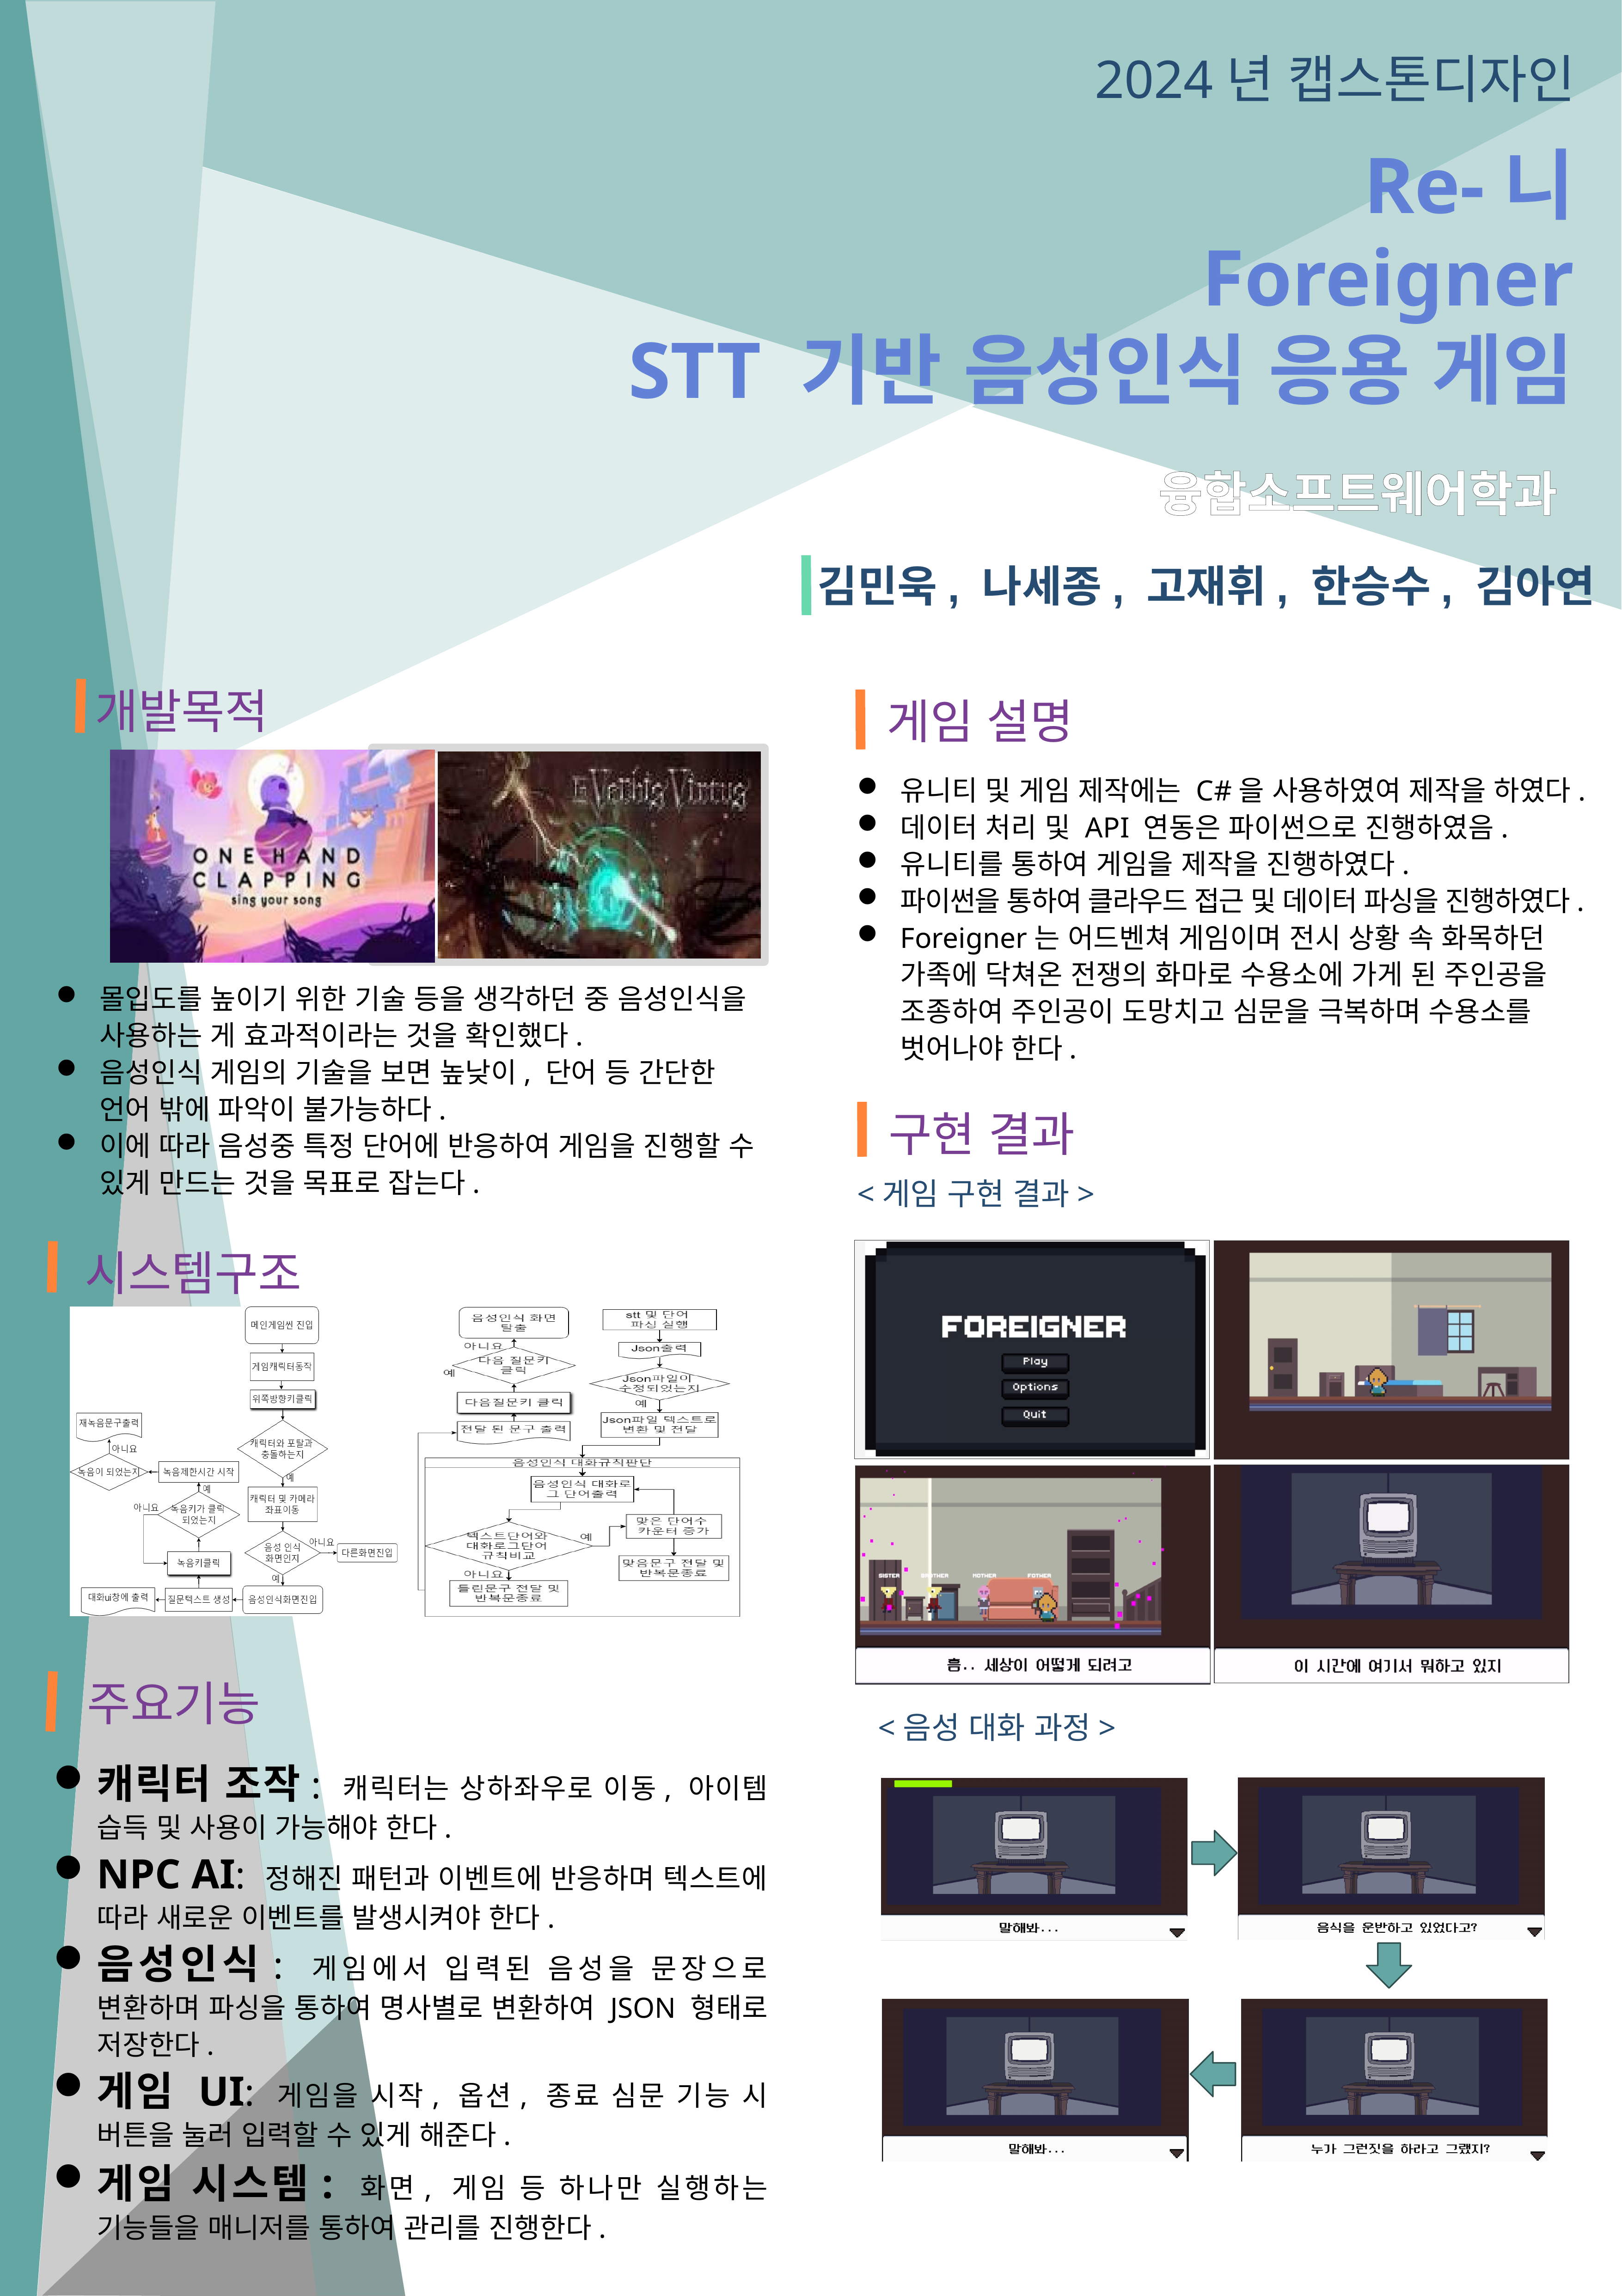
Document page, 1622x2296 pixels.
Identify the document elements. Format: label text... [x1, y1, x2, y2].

text_box [372, 748, 765, 962]
picture [110, 750, 435, 963]
picture [881, 1778, 1188, 1941]
text_box [1191, 1830, 1235, 1876]
text_box 2024년 캡스톤디자인 [1013, 43, 1582, 112]
text_box 유니티 및 게임 제작에는 C#을 사용하였여 제작을 하였다. 데이터 처리 및 API 연동은 파이썬으로 진행하였음. 유니티를 통하여 게임을 제작을 진행하였다. 파이썬을 통하여 클라우드 접근 및 데이터 파싱을 진행하였다. Foreigner는 어드벤쳐 게임이며 전시 상황 속 화목하던 가족에 닥쳐온 전쟁의 화마로 수용소에 가게 된 주인공을 조종하여 주인공이 도망치고 심문을 극복하며 수용소를 벗어나야 한다. [850, 766, 1579, 1068]
text_box 캐릭터 조작: 캐릭터는 상하좌우로 이동, 아이템 습득 및 사용이 가능해야 한다. NPC AI: 정해진 패턴과 이벤트에 반응하며 텍스트에 따라 새로운 이벤트를 발생시켜야 한다. 음성인식: 게임에서 입력된 음성을 문장으로 변환하며 파싱을 통하여 명사별로 변환하여 JSON 형태로 저장한다. 게임 UI: 게임을 시작, 옵션, 종료 심문 기능 시 버튼을 눌러 입력할 수 있게 해준다. 게임 시스템: 화면, 게임 등 하나만 실행하는 기능들을 매니저를 통하여 관리를 진행한다. [47, 1738, 775, 2247]
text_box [80, 678, 416, 741]
picture [1238, 1777, 1545, 1940]
text_box 몰입도를 높이기 위한 기술 등을 생각하던 중 음성인식을 사용하는 게 효과적이라는 것을 확인했다. 음성인식 게임의 기술을 보면 높낮이, 단어 등 간단한 언어 밖에 파악이 불가능하다. 이에 따라 음성중 특정 단어에 반응하여 게임을 진행할 수 있게 만드는 것을 목표로 잡는다. [49, 974, 777, 1202]
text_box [860, 688, 1365, 752]
picture [855, 1466, 1211, 1685]
picture [1241, 1999, 1548, 2162]
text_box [862, 1100, 1367, 1164]
picture [1214, 1240, 1569, 1459]
picture [1213, 1465, 1569, 1684]
text_box [1366, 1945, 1412, 1988]
picture [882, 1999, 1189, 2162]
picture [438, 751, 761, 959]
text_box Re-니 Foreigner STT 기반 음성인식 응용 게임 [159, 133, 1581, 417]
text_box 융합소프트웨어학과 [989, 459, 1565, 525]
text_box <게임 구현 결과> [850, 1171, 1254, 1215]
text_box <음성 대화 과정> [871, 1704, 1275, 1748]
text_box [1192, 2052, 1236, 2097]
text_box 김민욱, 나세종, 고재휘, 한승수, 김아연 [811, 555, 1622, 614]
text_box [51, 1240, 351, 1303]
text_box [50, 1670, 311, 1733]
picture [70, 1307, 398, 1616]
picture [854, 1240, 1210, 1459]
picture [413, 1307, 741, 1617]
